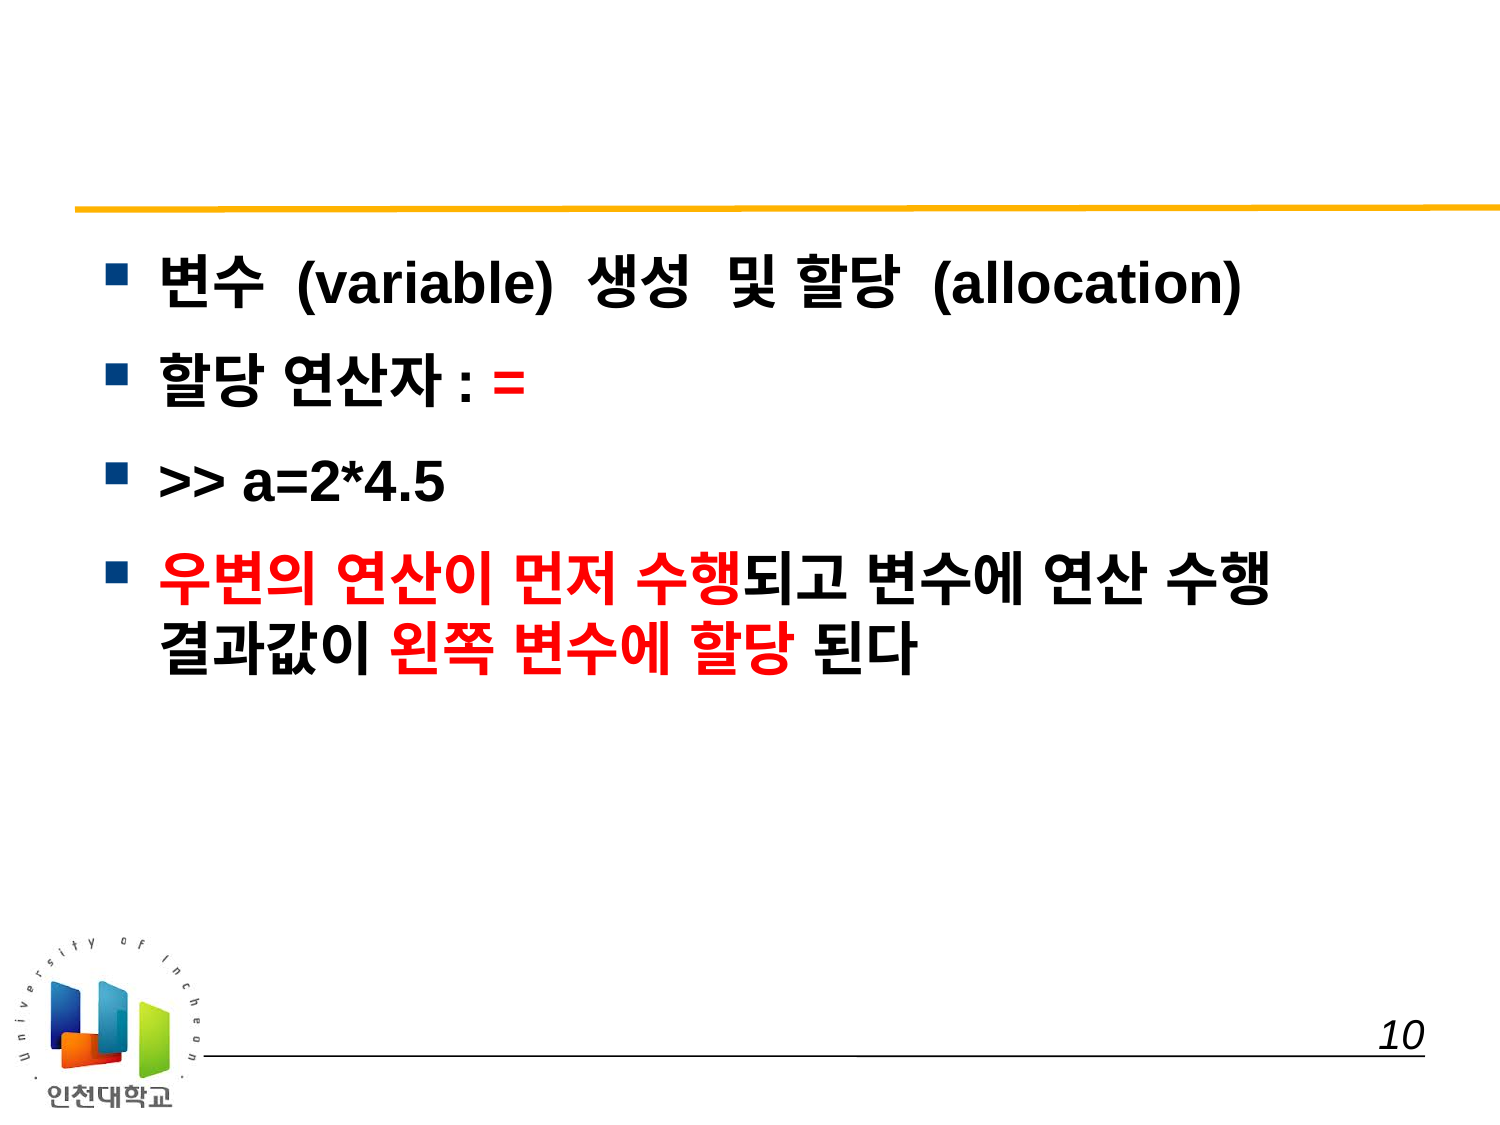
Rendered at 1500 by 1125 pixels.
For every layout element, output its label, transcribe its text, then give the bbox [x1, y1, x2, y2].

list 변수 (variable) 생성 및 할당 (allocation) 할당 연산자: = >> a=2*4.5 우변의 연산이 먼저 수행되고 변수에 연산 수행 결과값이 왼쪽 변수에 할당 된다 [87, 237, 1457, 919]
picture [14, 937, 200, 1108]
slide_number 10 [1112, 999, 1440, 1057]
